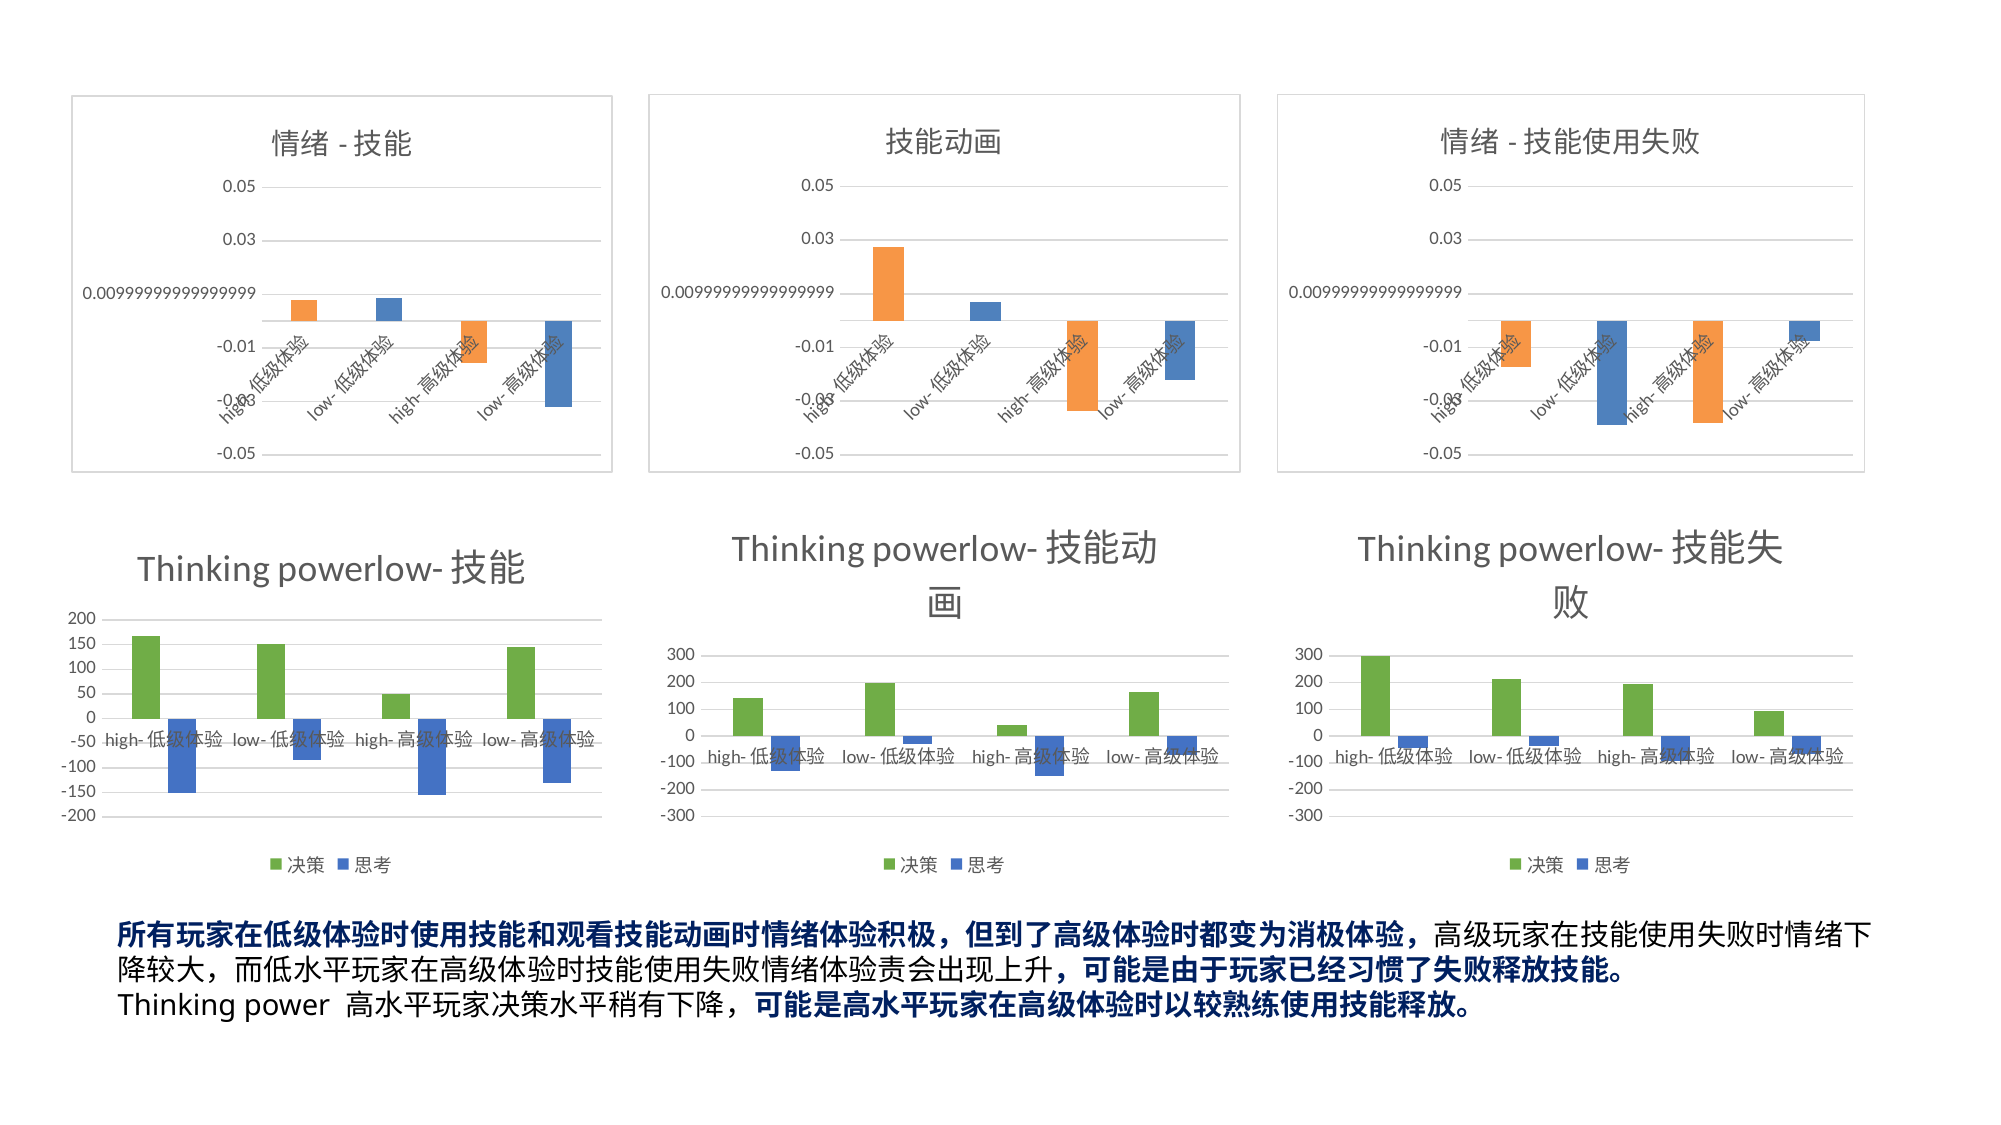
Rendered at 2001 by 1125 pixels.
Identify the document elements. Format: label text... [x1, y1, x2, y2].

chart [648, 490, 1241, 884]
chart [71, 95, 613, 473]
chart [1276, 490, 1866, 884]
chart [1276, 93, 1866, 473]
text_box 所有玩家在低级体验时使用技能和观看技能动画时情绪体验积极，但到了高级体验时都变为消极体验，高级玩家在技能使用失败时情绪下降较大，而低水平玩家在高级体验时技能使用失败情绪体验责会出现上升，可能是由于玩家已经习惯了失败释放技能。 Thinking power 高水平玩家决策水平稍有下降，可能是高水平玩家在高级体验时以较熟练使用技能释放。 [102, 909, 1905, 1029]
chart [648, 93, 1241, 473]
chart [49, 510, 613, 884]
